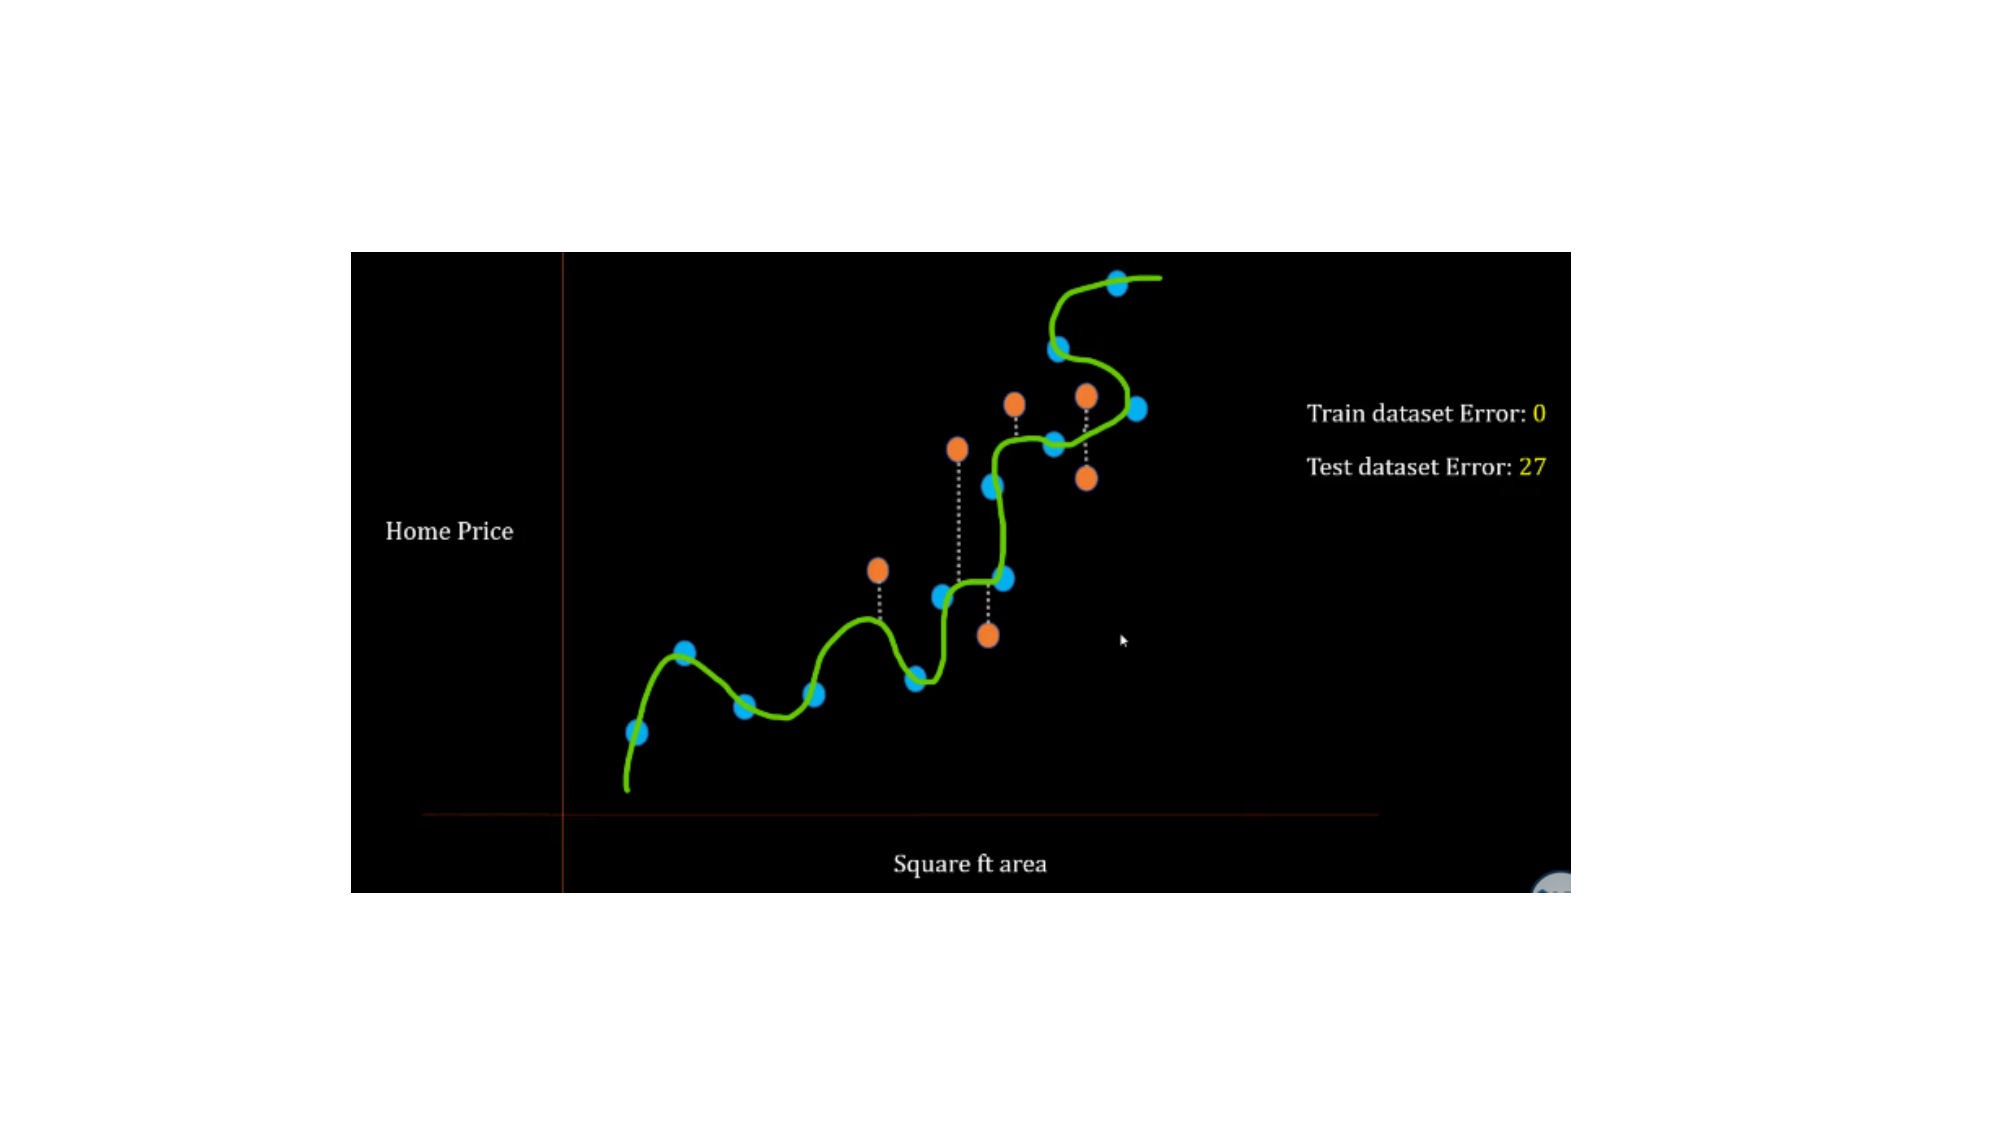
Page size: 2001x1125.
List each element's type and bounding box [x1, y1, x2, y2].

picture [351, 252, 1571, 893]
